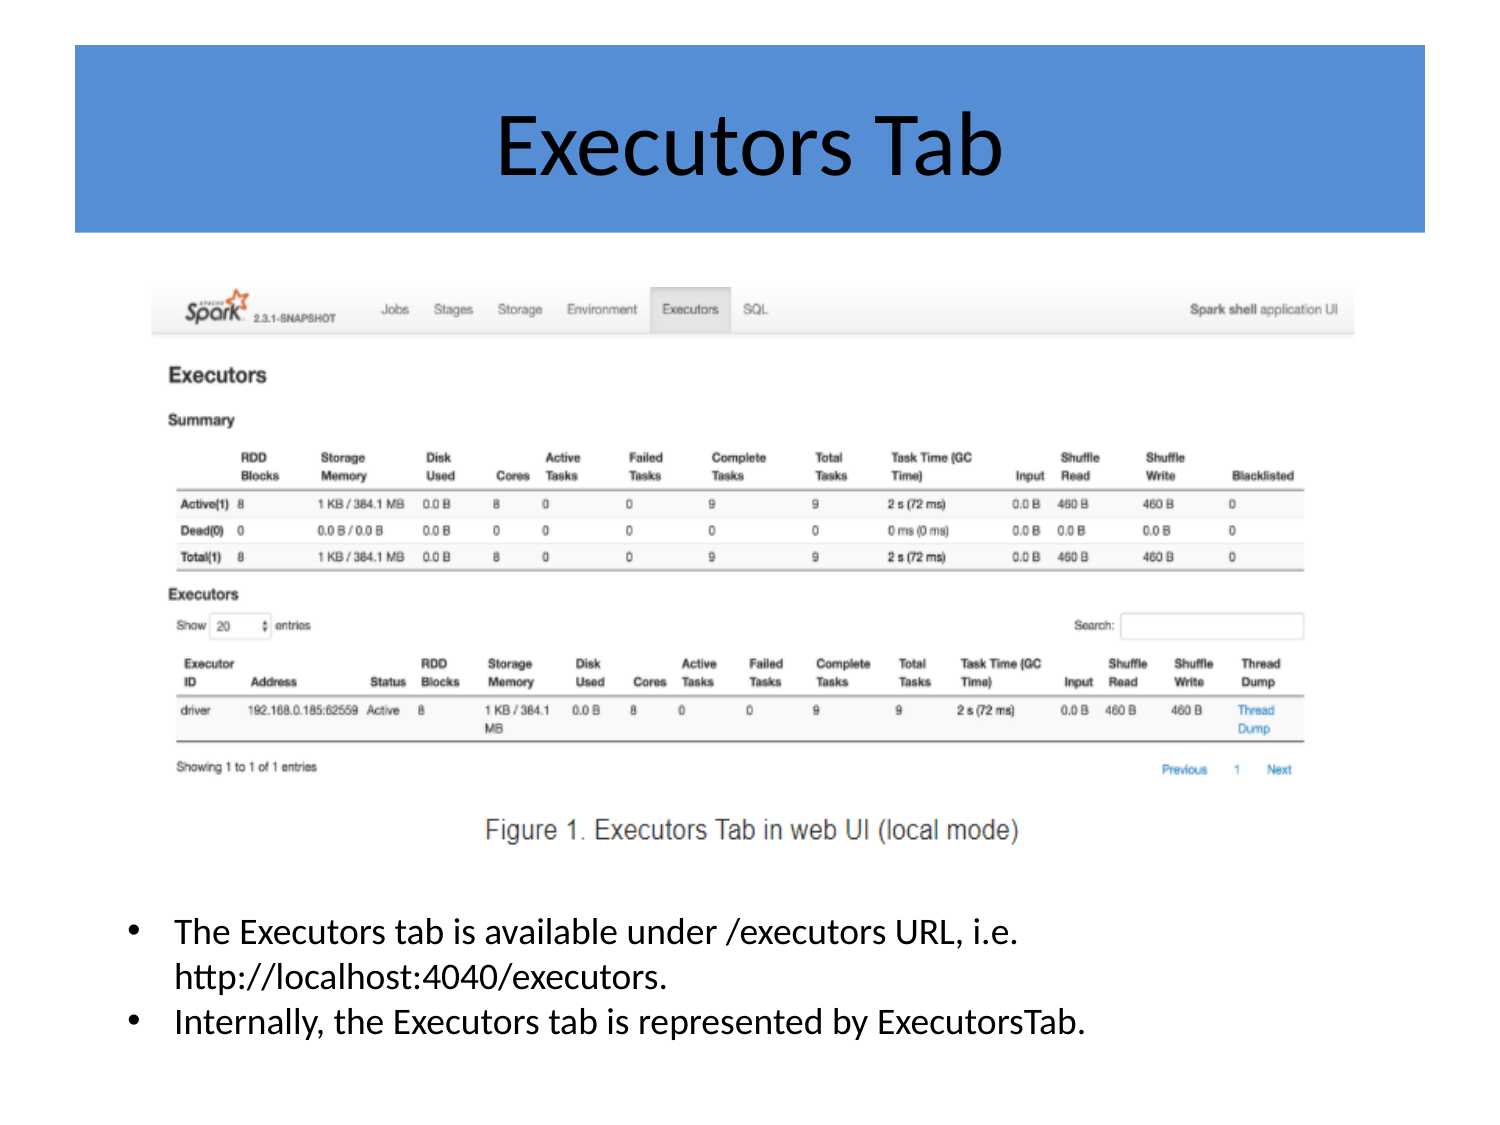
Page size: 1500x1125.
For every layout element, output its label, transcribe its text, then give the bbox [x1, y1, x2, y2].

text_box The Executors tab is available under /executors URL, i.e. http://localhost:4040/executors. Internally, the Executors tab is represented by ExecutorsTab. [112, 899, 1375, 1050]
title Executors Tab [75, 45, 1425, 233]
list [124, 287, 1373, 851]
